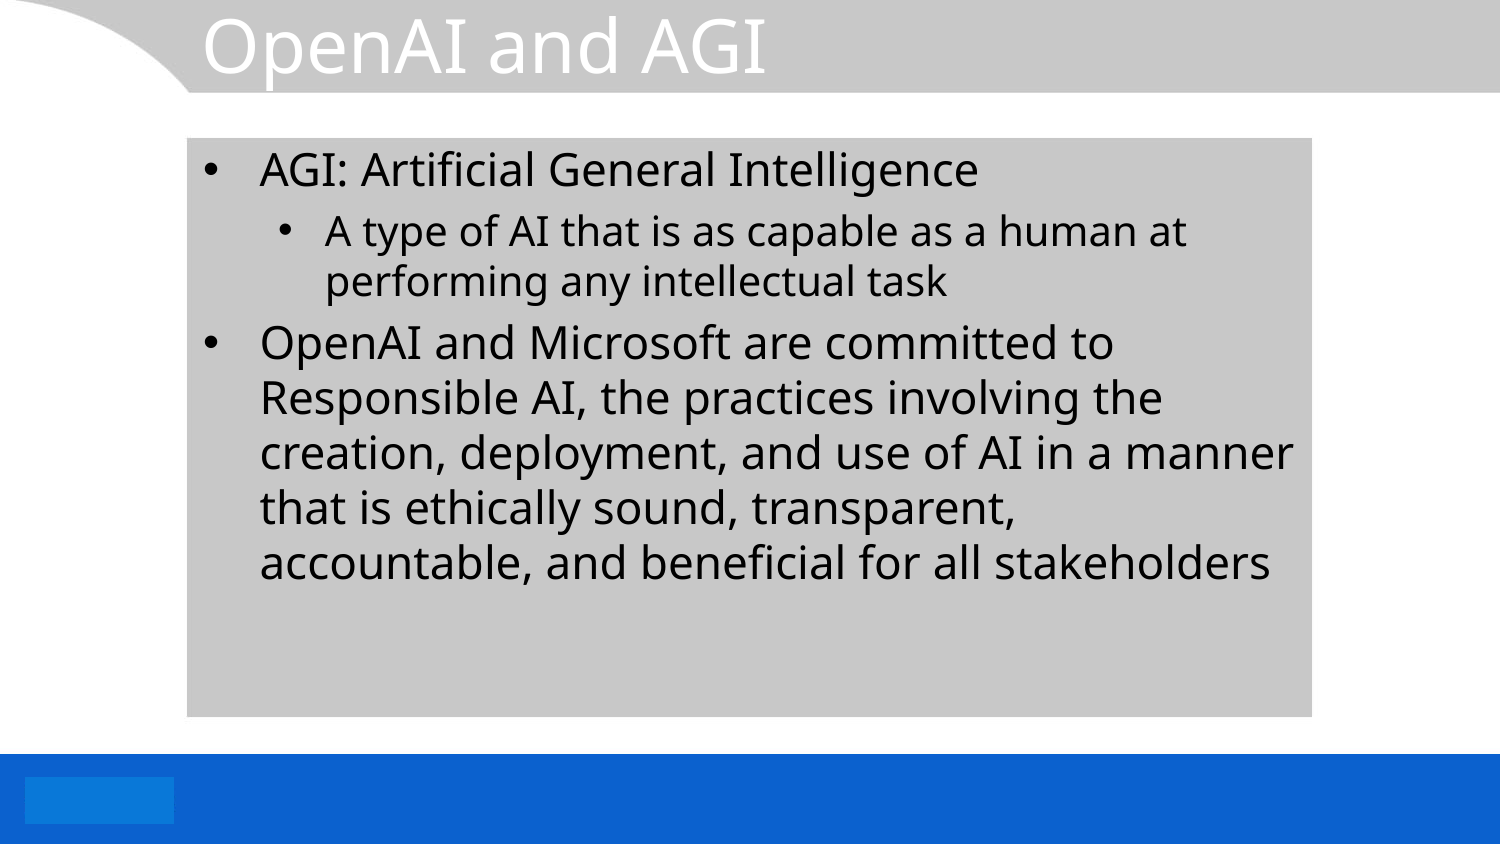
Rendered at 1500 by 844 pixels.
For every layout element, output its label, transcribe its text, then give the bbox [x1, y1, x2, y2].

title OpenAI and AGI [186, 0, 1467, 83]
list AGI: Artificial General Intelligence A type of AI that is as capable as a human at performing any intellectual task OpenAI and Microsoft are committed to Responsible AI, the practices involving the creation, deployment, and use of AI in a manner that is ethically sound, transparent, accountable, and beneficial for all stakeholders [188, 133, 1311, 716]
picture [0, 0, 1500, 844]
